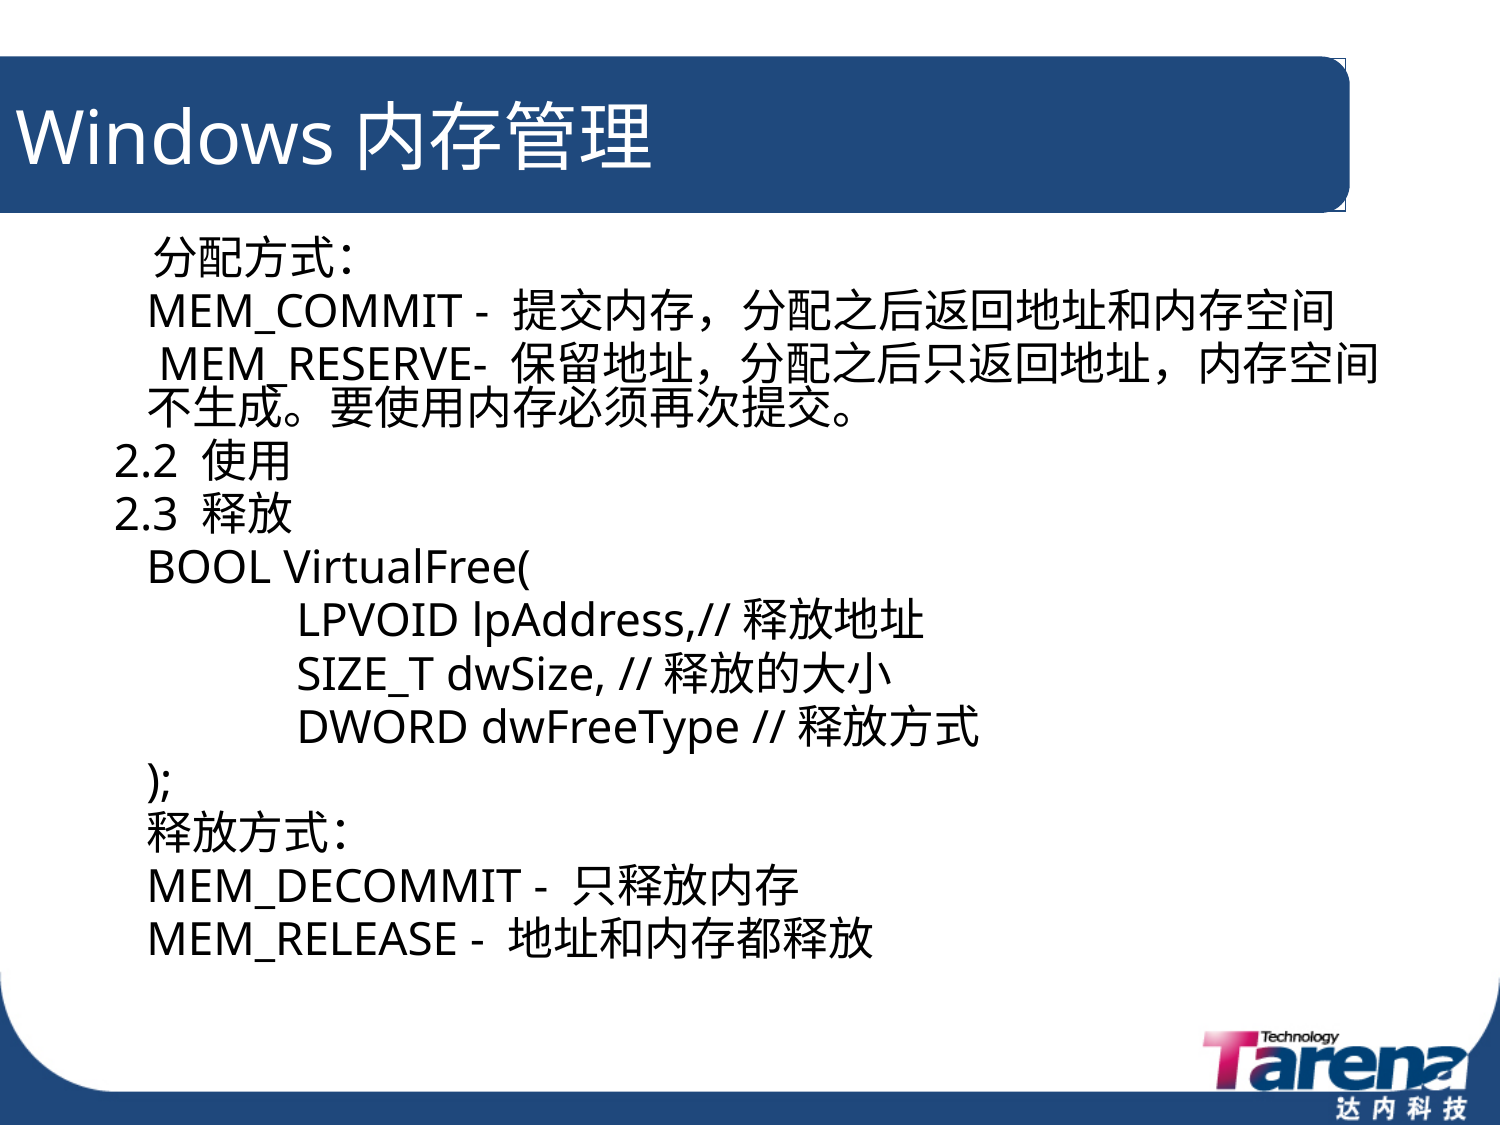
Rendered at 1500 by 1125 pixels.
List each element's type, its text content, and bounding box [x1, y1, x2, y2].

picture [0, 0, 1500, 1125]
list 分配方式： MEM_COMMIT - 提交内存，分配之后返回地址和内存空间 MEM_RESERVE- 保留地址，分配之后只返回地址，内存空间不生成。要使用内存必须再次提交。 2.2 使用 2.3 释放 BOOL VirtualFree( LPVOID lpAddress,//释放地址 SIZE_T dwSize, //释放的大小 DWORD dwFreeType //释放方式 ); 释放方式： MEM_DECOMMIT - 只释放内存 MEM_RELEASE - 地址和内存都释放 [74, 231, 1426, 1006]
title Windows内存管理 [0, 58, 1346, 212]
